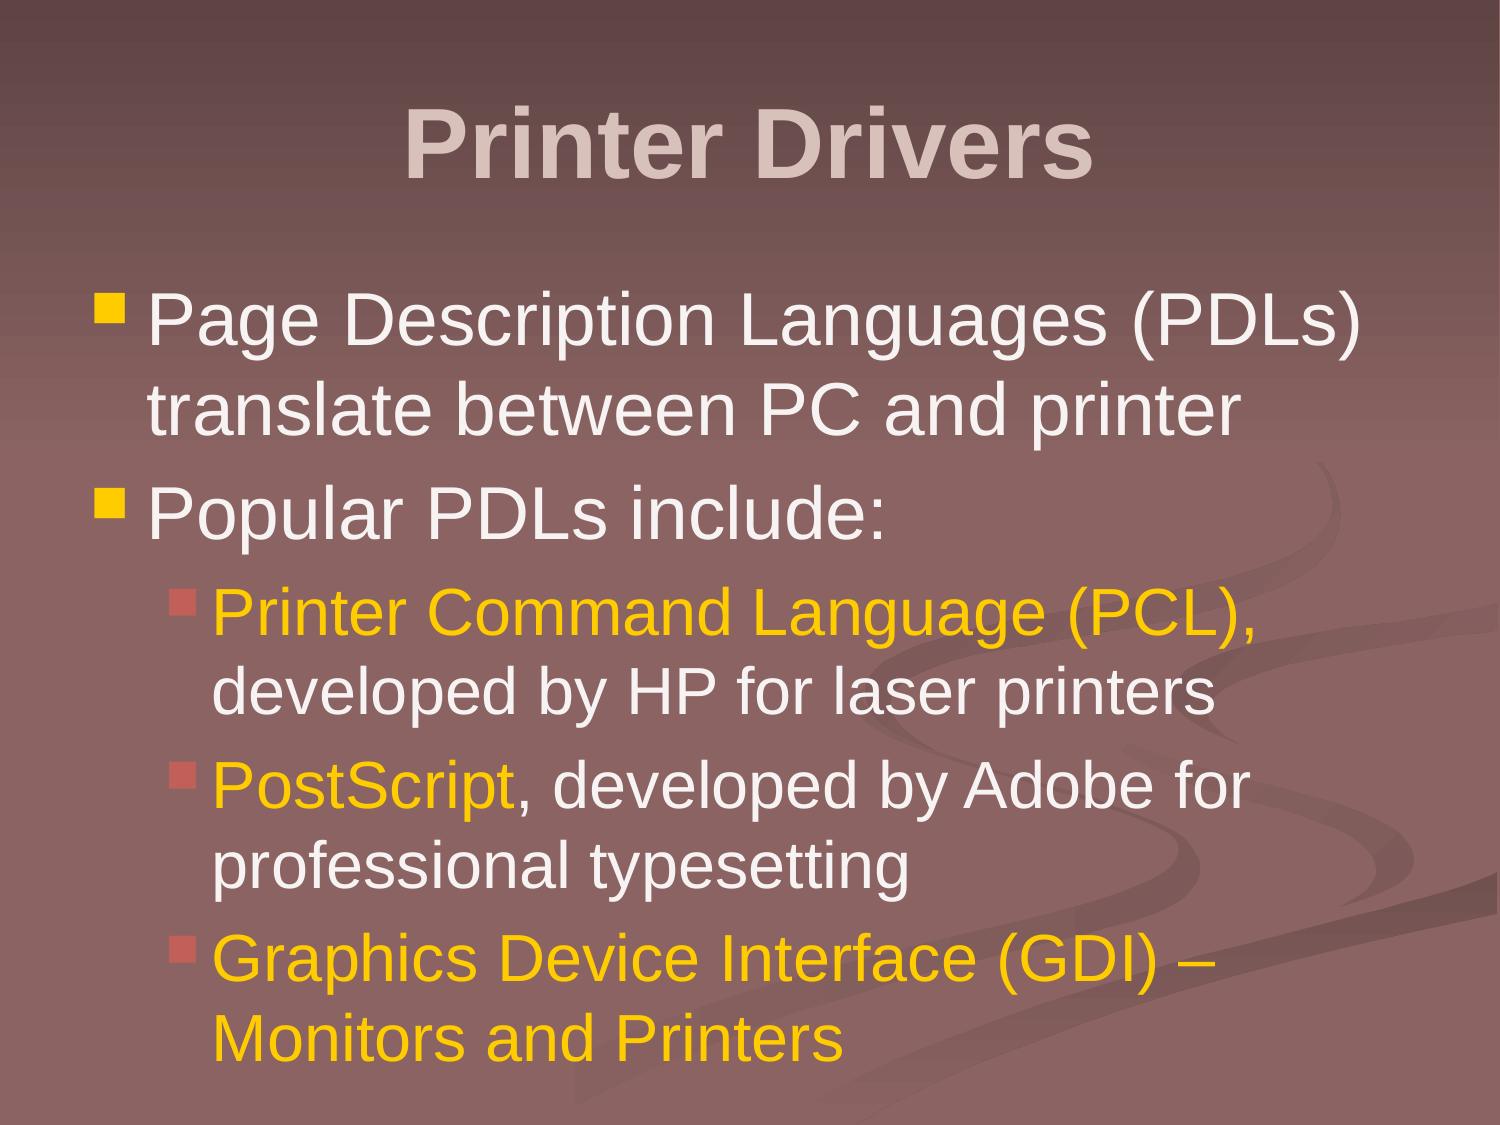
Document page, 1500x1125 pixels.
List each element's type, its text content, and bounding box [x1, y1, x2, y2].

list Page Description Languages (PDLs) translate between PC and printer Popular PDLs include: Printer Command Language (PCL), developed by HP for laser printers PostScript, developed by Adobe for professional typesetting Graphics Device Interface (GDI) – Monitors and Printers [75, 262, 1425, 1005]
title Printer Drivers [75, 45, 1425, 233]
